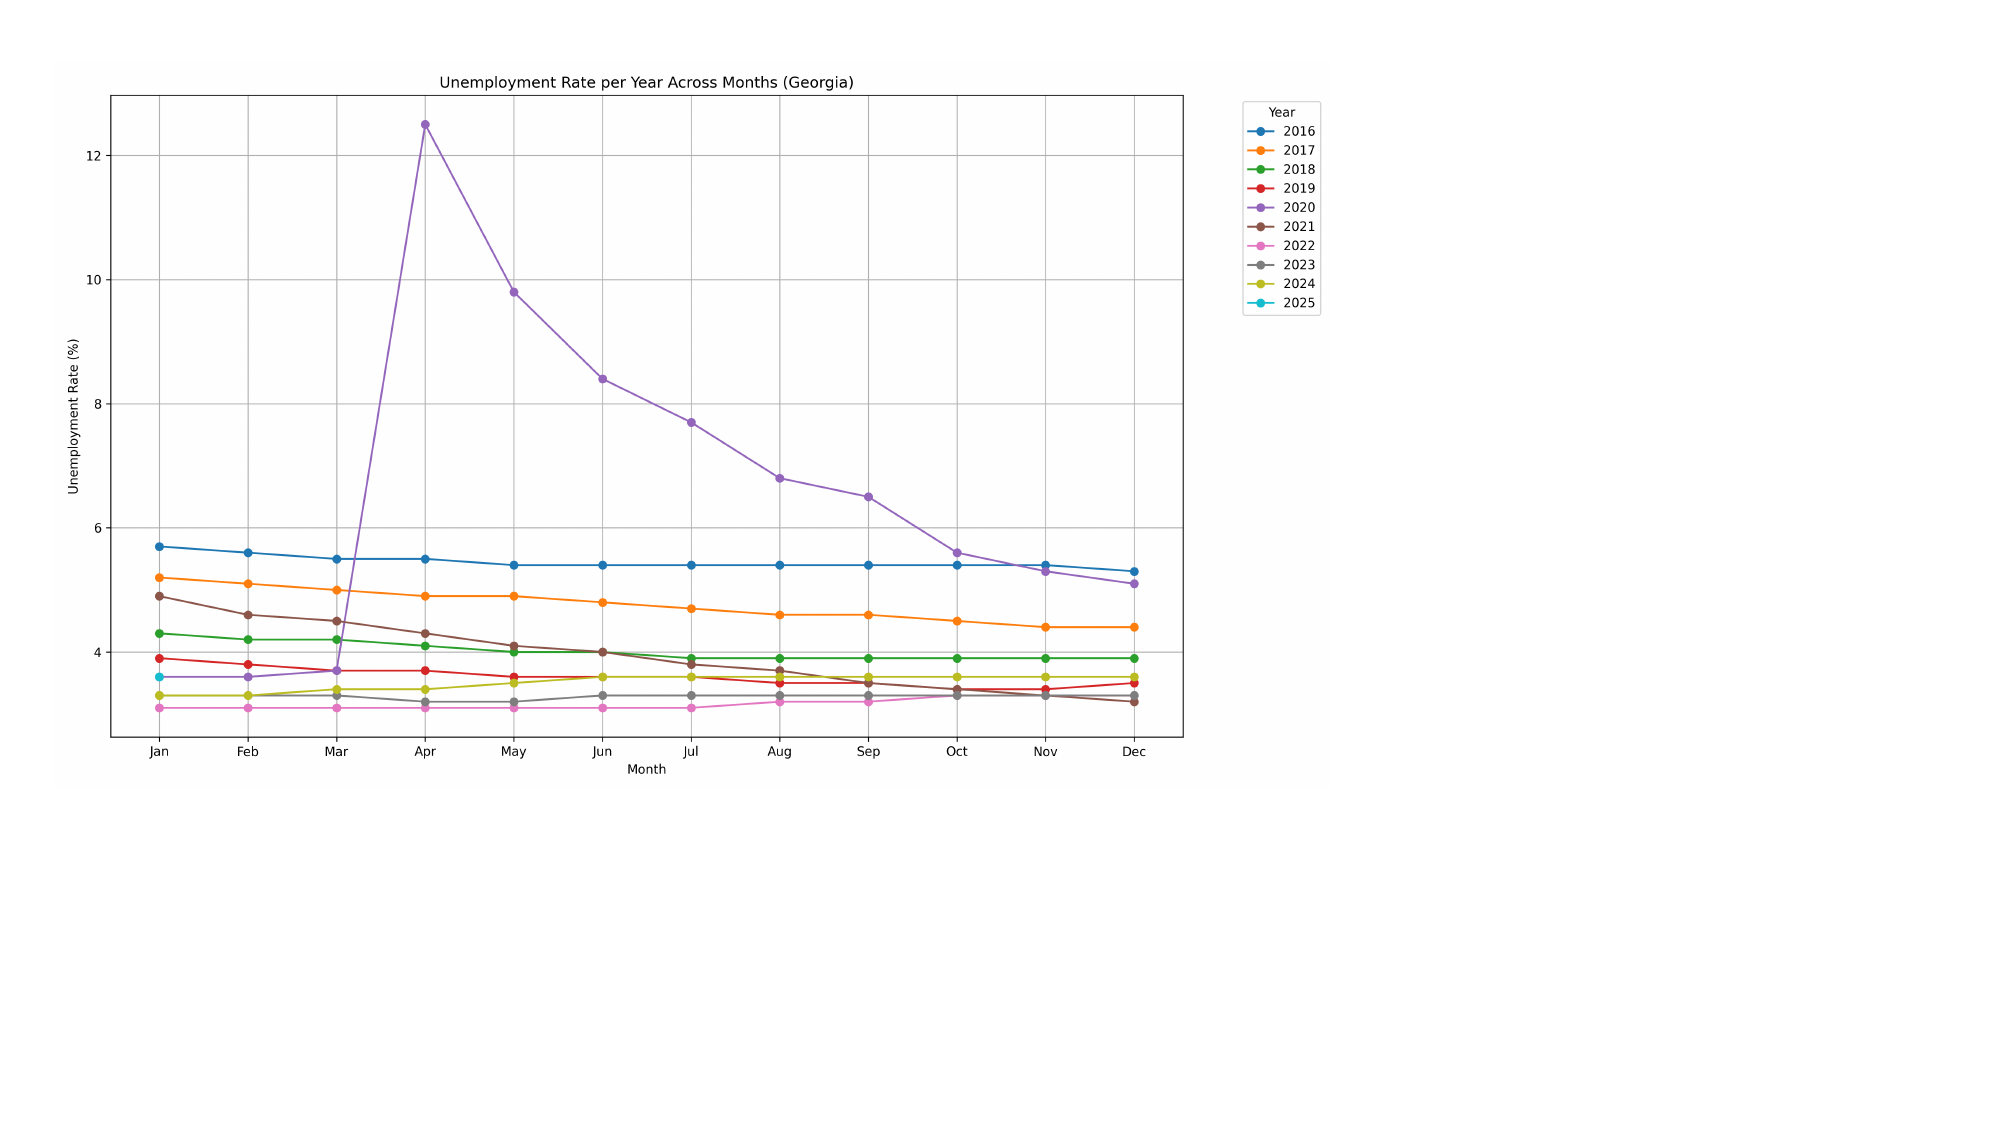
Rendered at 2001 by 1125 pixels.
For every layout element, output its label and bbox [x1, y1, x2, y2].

picture [54, 60, 1331, 791]
